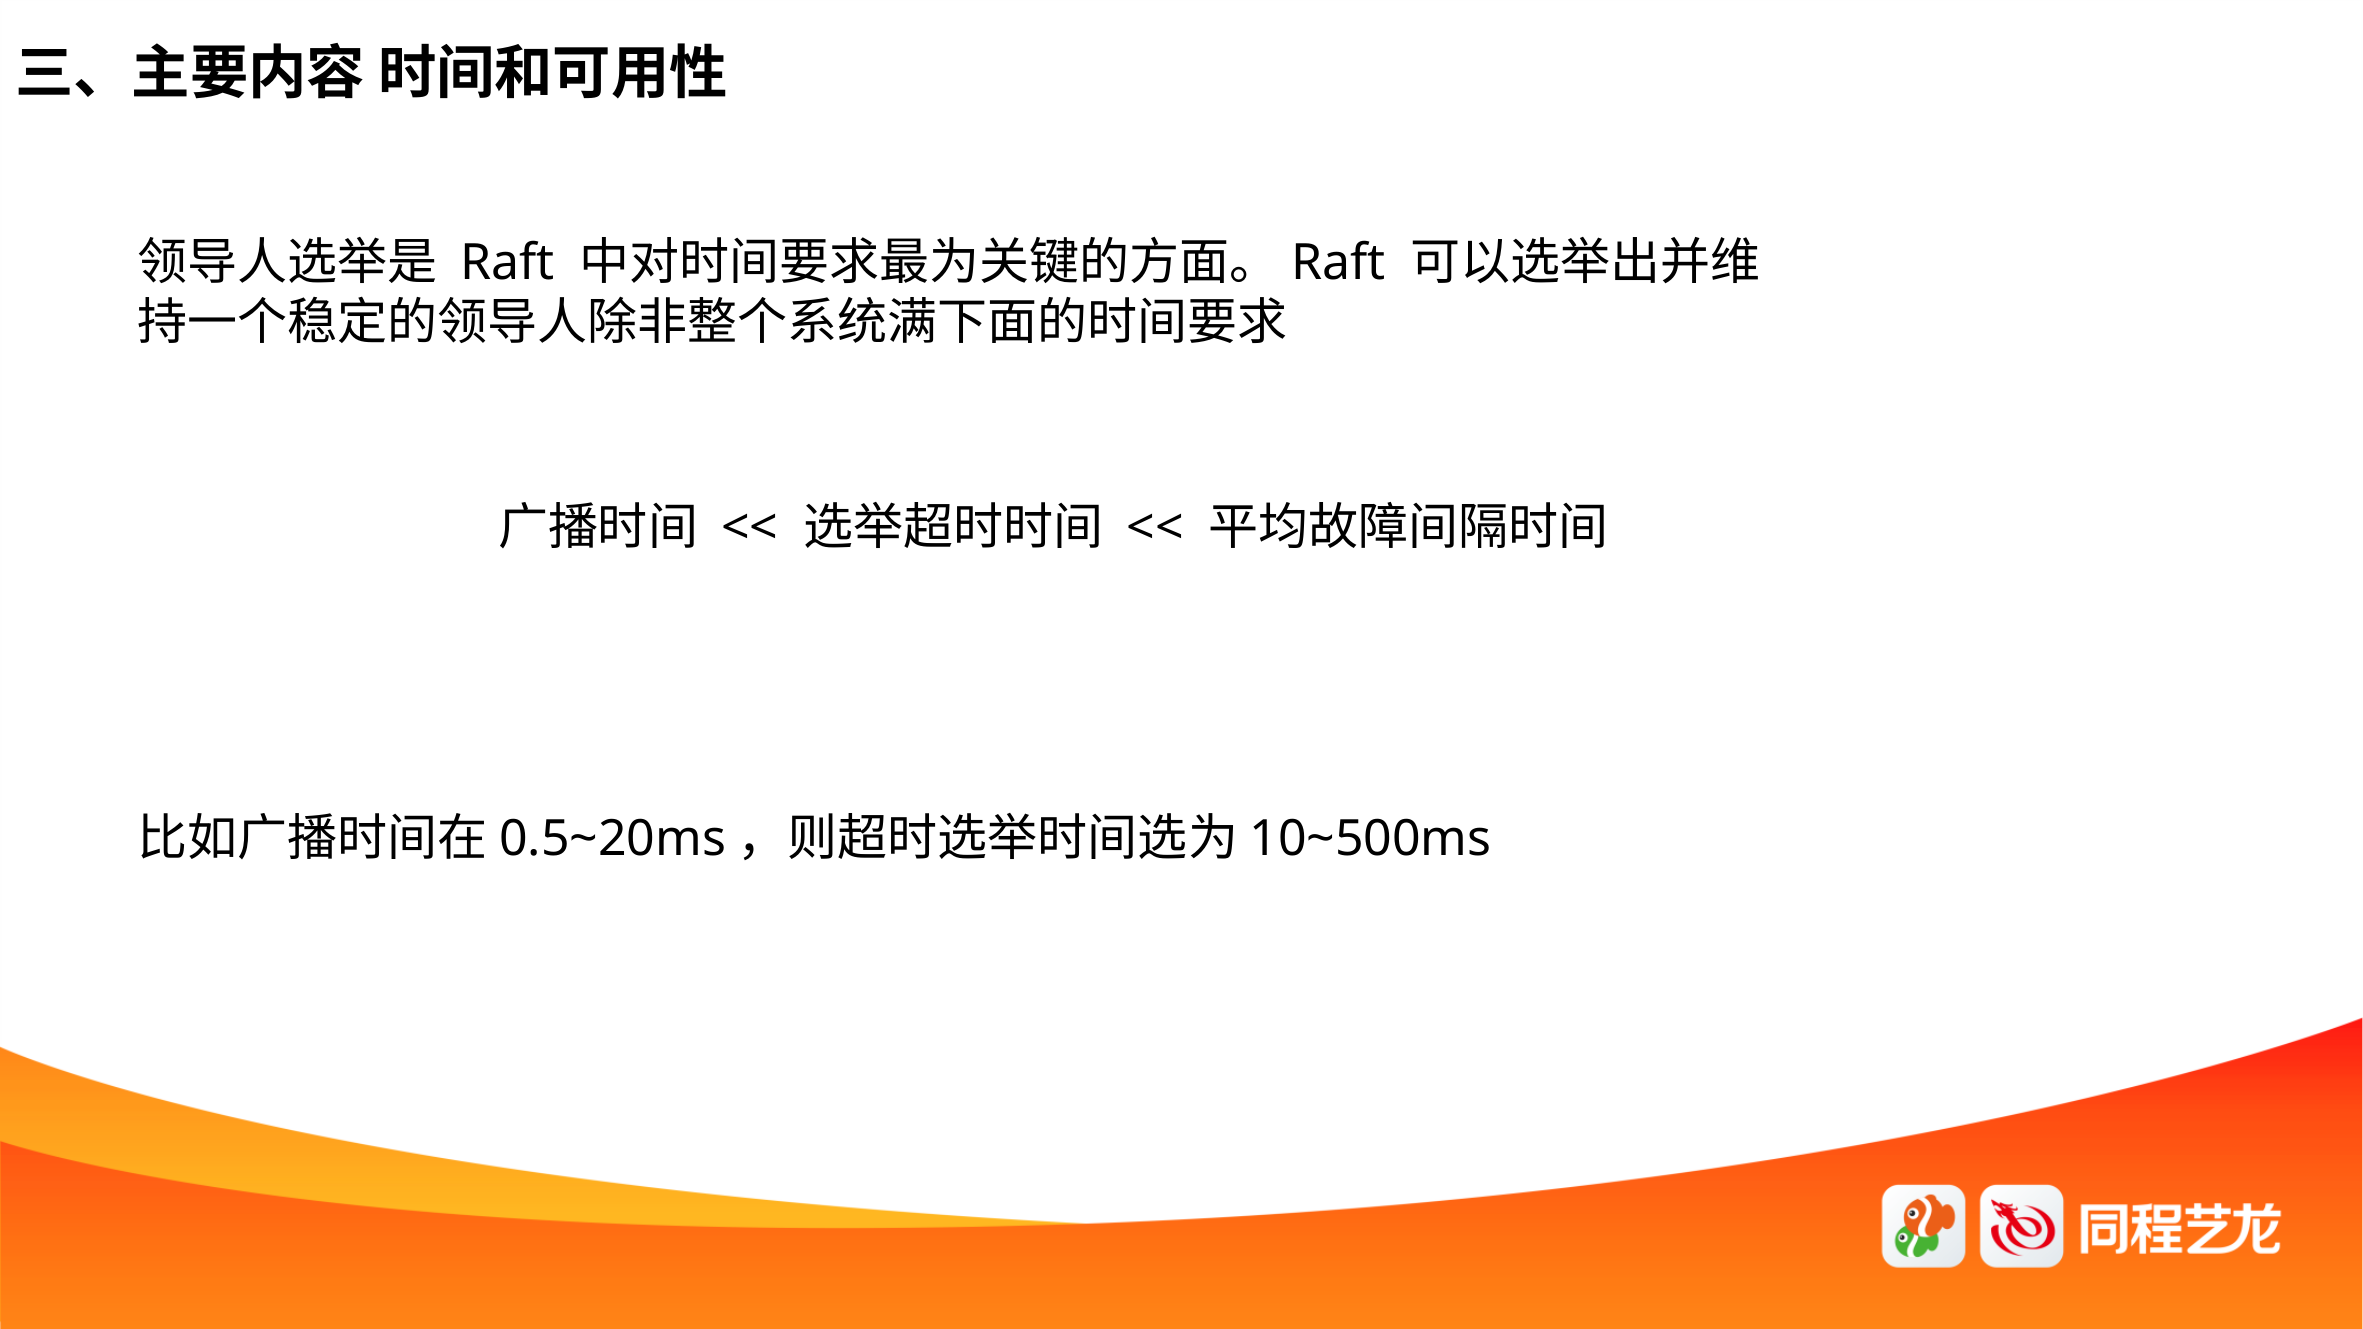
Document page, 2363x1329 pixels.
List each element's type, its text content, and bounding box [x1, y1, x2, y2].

picture [0, 0, 2363, 1329]
text_box 广播时间 << 选举超时时间 << 平均故障间隔时间 [483, 487, 1738, 562]
text_box 领导人选举是 Raft 中对时间要求最为关键的方面。Raft 可以选举出并维持一个稳定的领导人除非整个系统满下面的时间要求 [122, 221, 1816, 357]
text_box 比如广播时间在0.5~20ms，则超时选举时间选为10~500ms [122, 797, 1816, 873]
text_box 三、主要内容 时间和可用性 [0, 11, 1288, 115]
